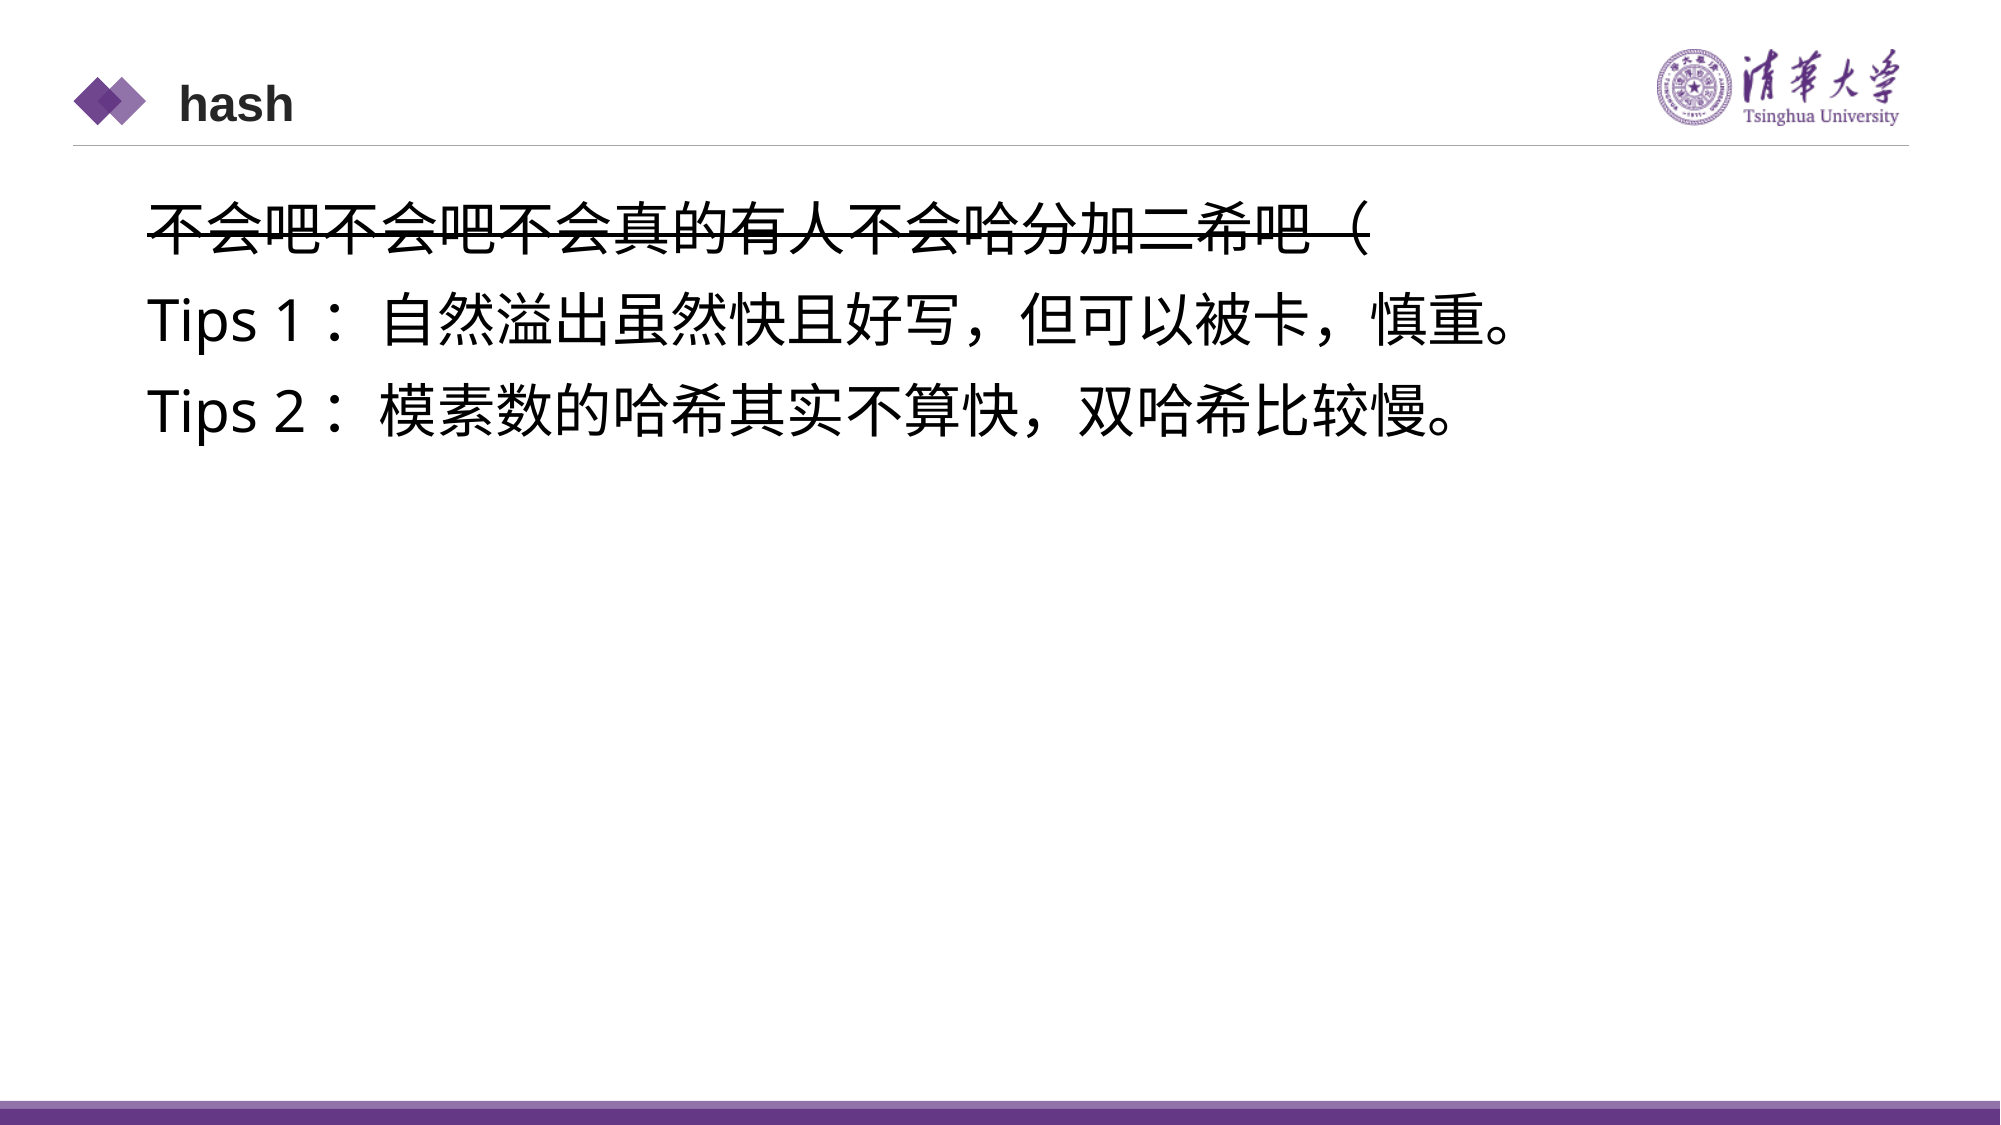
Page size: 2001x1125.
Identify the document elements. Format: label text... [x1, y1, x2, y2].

text_box 不会吧不会吧不会真的有人不会哈分加二希吧（ Tips 1：自然溢出虽然快且好写，但可以被卡，慎重。 Tips 2：模素数的哈希其实不算快，双哈希比较慢。 [133, 164, 1897, 451]
text_box hash [163, 64, 310, 140]
picture [1657, 49, 1903, 126]
